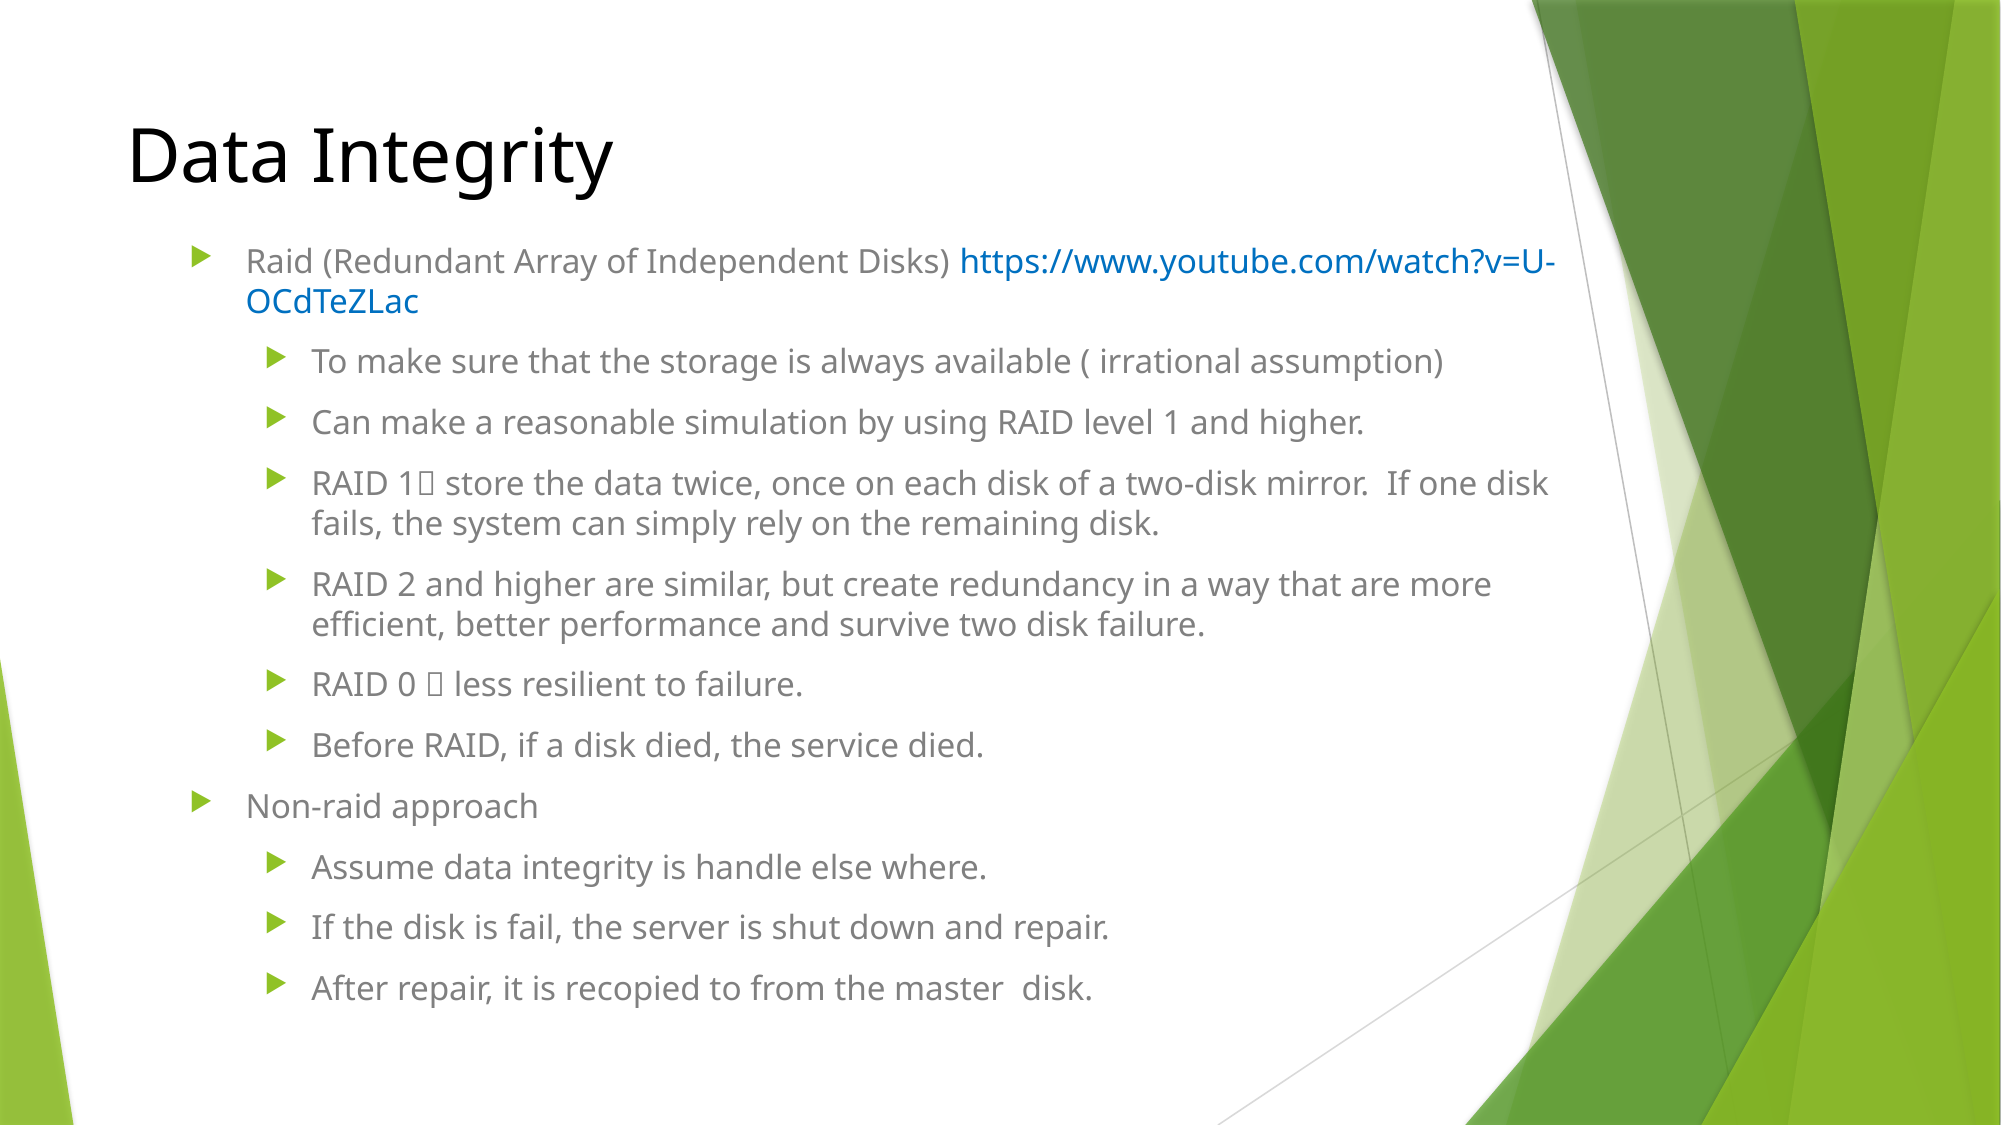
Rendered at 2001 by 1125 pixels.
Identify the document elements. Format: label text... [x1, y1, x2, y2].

list Raid (Redundant Array of Independent Disks) https://www.youtube.com/watch?v=U-OCdTeZLac To make sure that the storage is always available ( irrational assumption) Can make a reasonable simulation by using RAID level 1 and higher. RAID 1 store the data twice, once on each disk of a two-disk mirror. If one disk fails, the system can simply rely on the remaining disk. RAID 2 and higher are similar, but create redundancy in a way that are more efficient, better performance and survive two disk failure. RAID 0  less resilient to failure. Before RAID, if a disk died, the service died. Non-raid approach Assume data integrity is handle else where. If the disk is fail, the server is shut down and repair. After repair, it is recopied to from the master disk. [174, 232, 1611, 1072]
title Data Integrity [111, 99, 1522, 233]
